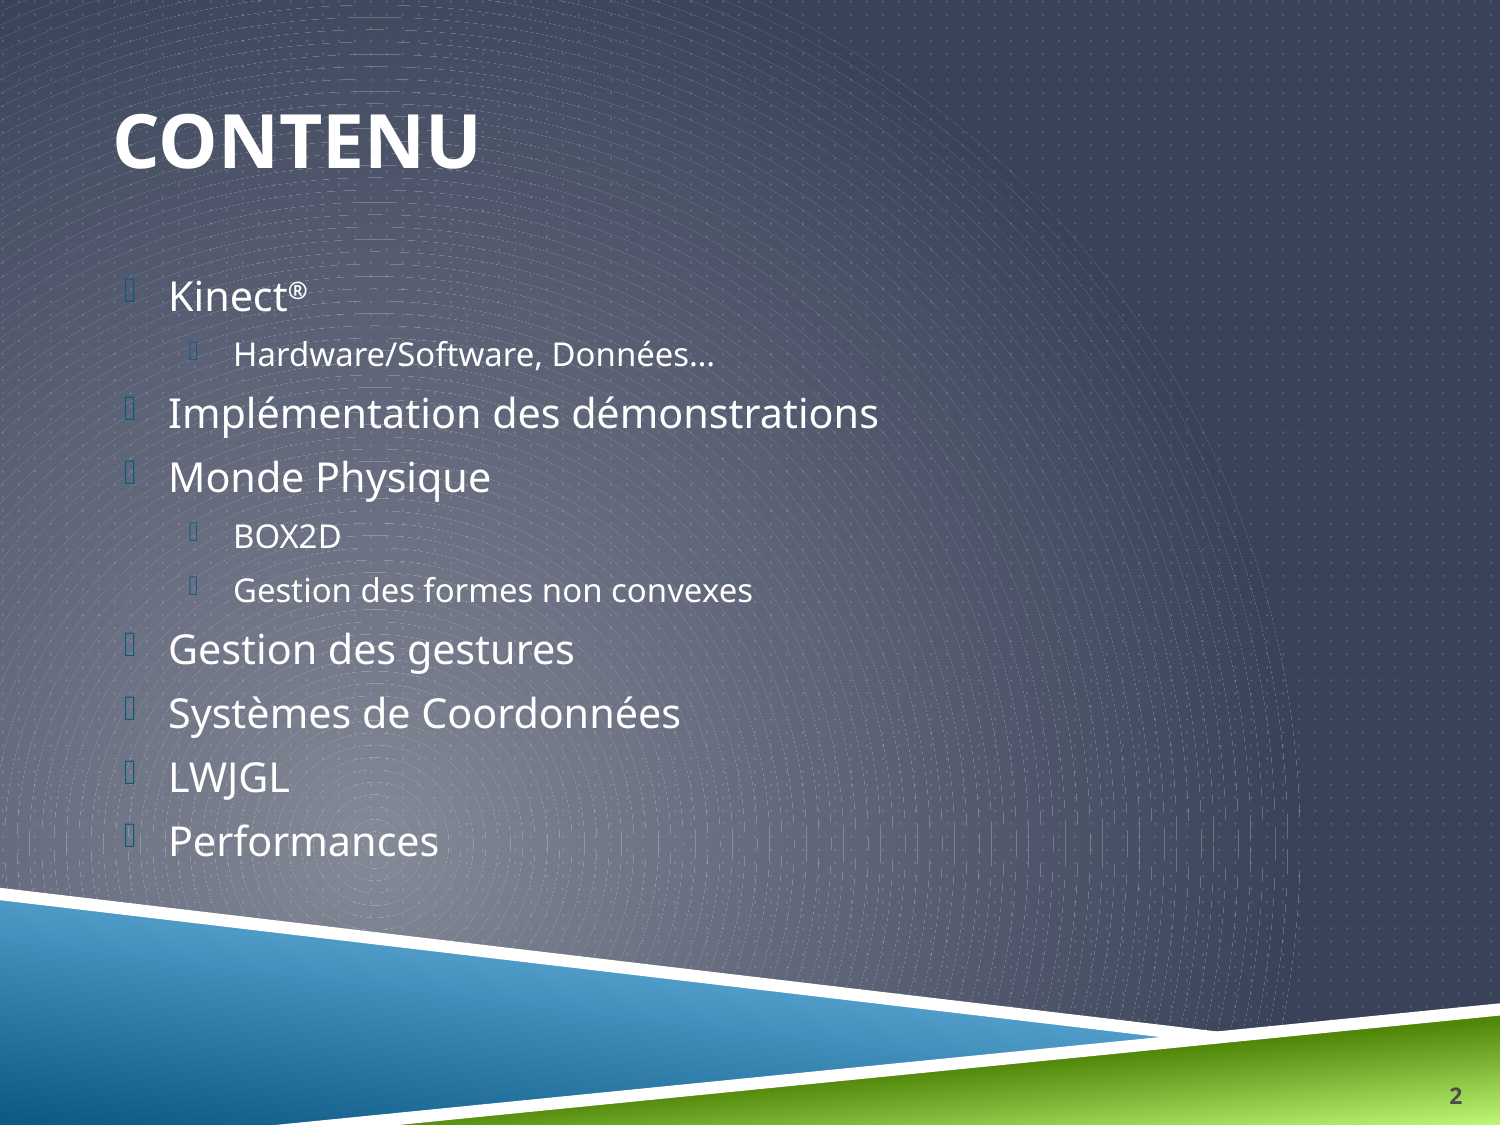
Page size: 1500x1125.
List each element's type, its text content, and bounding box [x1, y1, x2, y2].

title Contenu [112, 45, 1388, 233]
slide_number 2 [1387, 1052, 1463, 1113]
list Kinect® Hardware/Software, Données… Implémentation des démonstrations Monde Physique BOX2D Gestion des formes non convexes Gestion des gestures Systèmes de Coordonnées LWJGL Performances [112, 262, 1388, 875]
